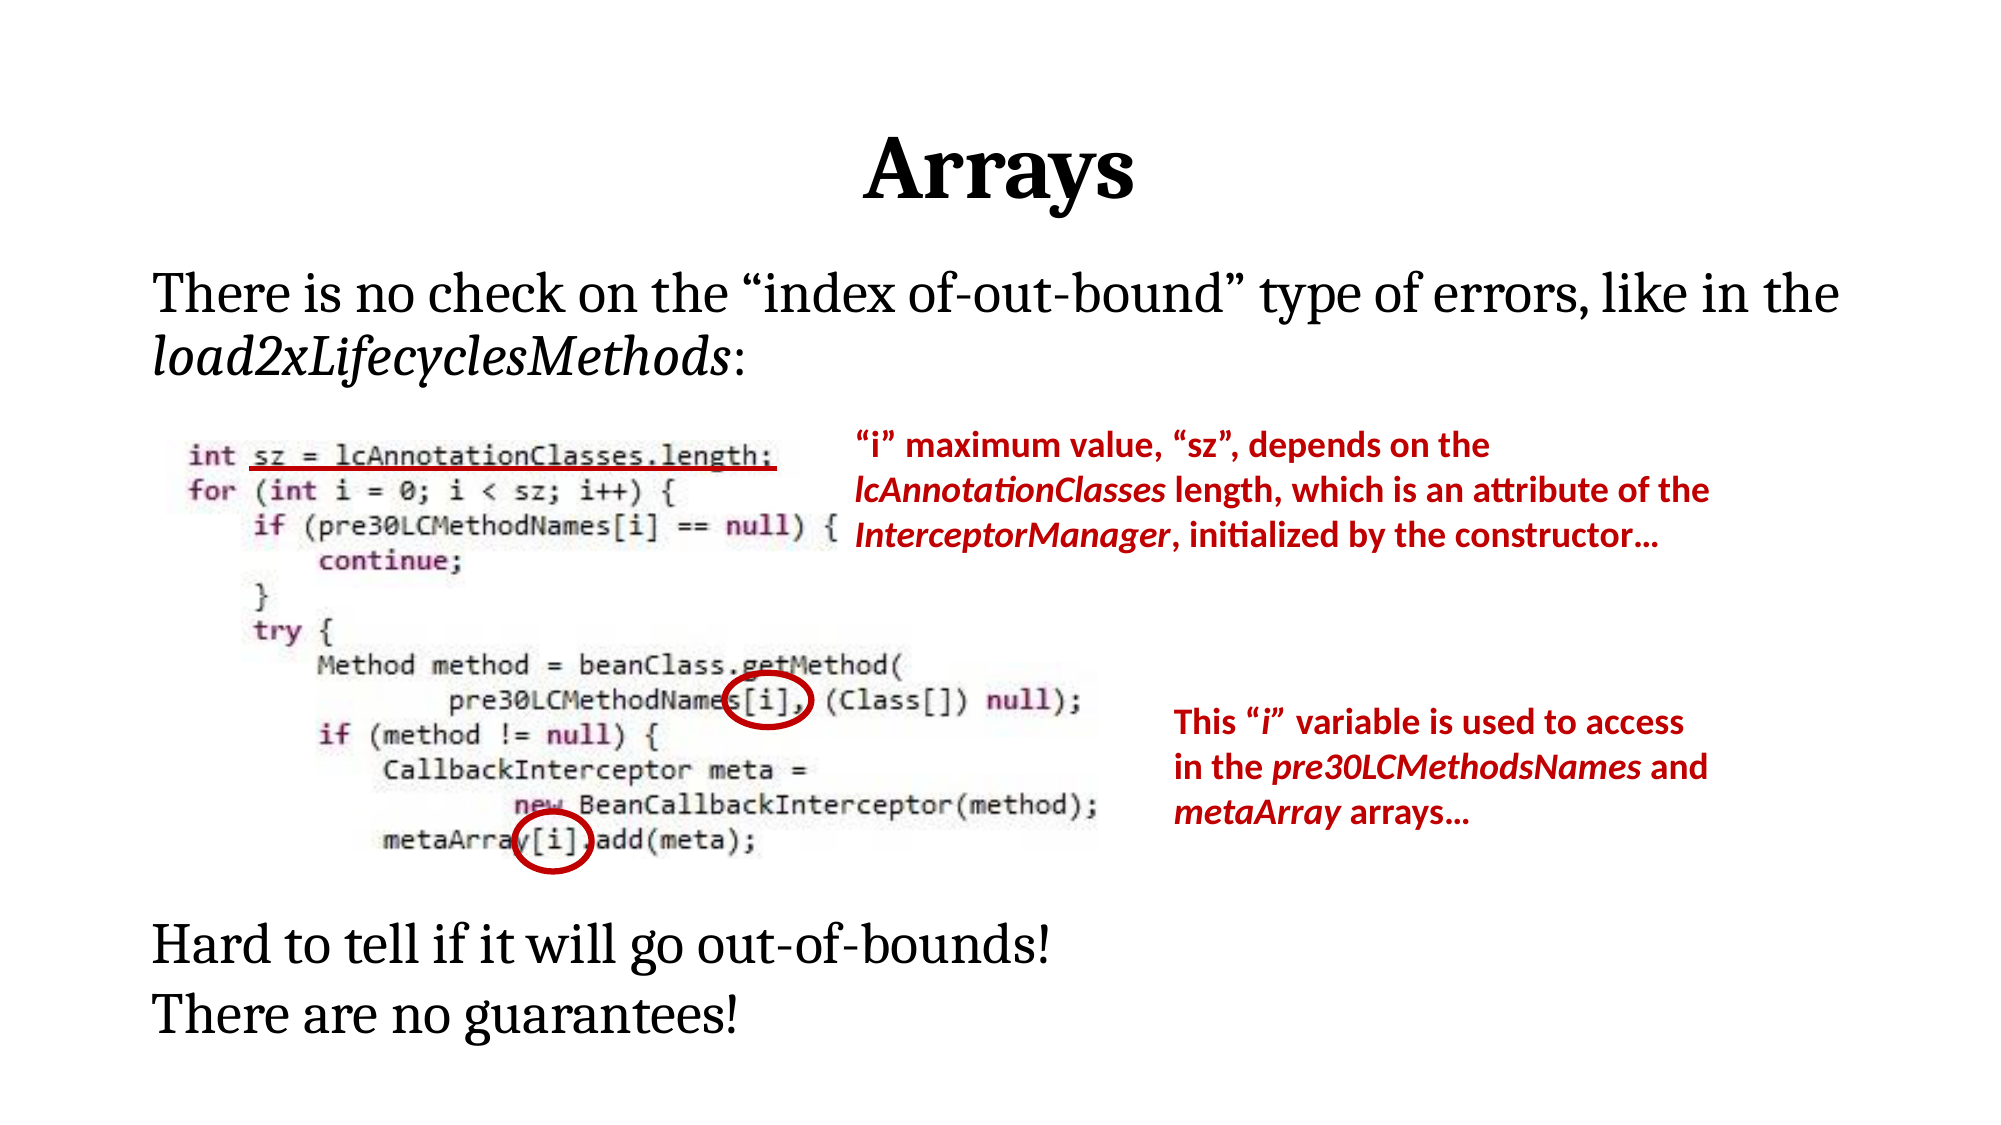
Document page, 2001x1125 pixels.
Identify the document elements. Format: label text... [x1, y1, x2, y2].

picture [93, 440, 1122, 859]
text_box [520, 859, 586, 873]
title Arrays [137, 59, 1863, 255]
text_box This “i” variable is used to access in the pre30LCMethodsNames and metaArray arrays… [1159, 689, 1727, 840]
list There is no check on the “index of-out-bound” type of errors, like in the load2xLifecyclesMethods: [137, 255, 1863, 400]
text_box “i” maximum value, “sz”, depends on the lcAnnotationClasses length, which is an attribute of the InterceptorManager, initialized by the constructor… [839, 412, 1785, 563]
text_box Hard to tell if it will go out-of-bounds! There are no guarantees! [137, 898, 2000, 1053]
